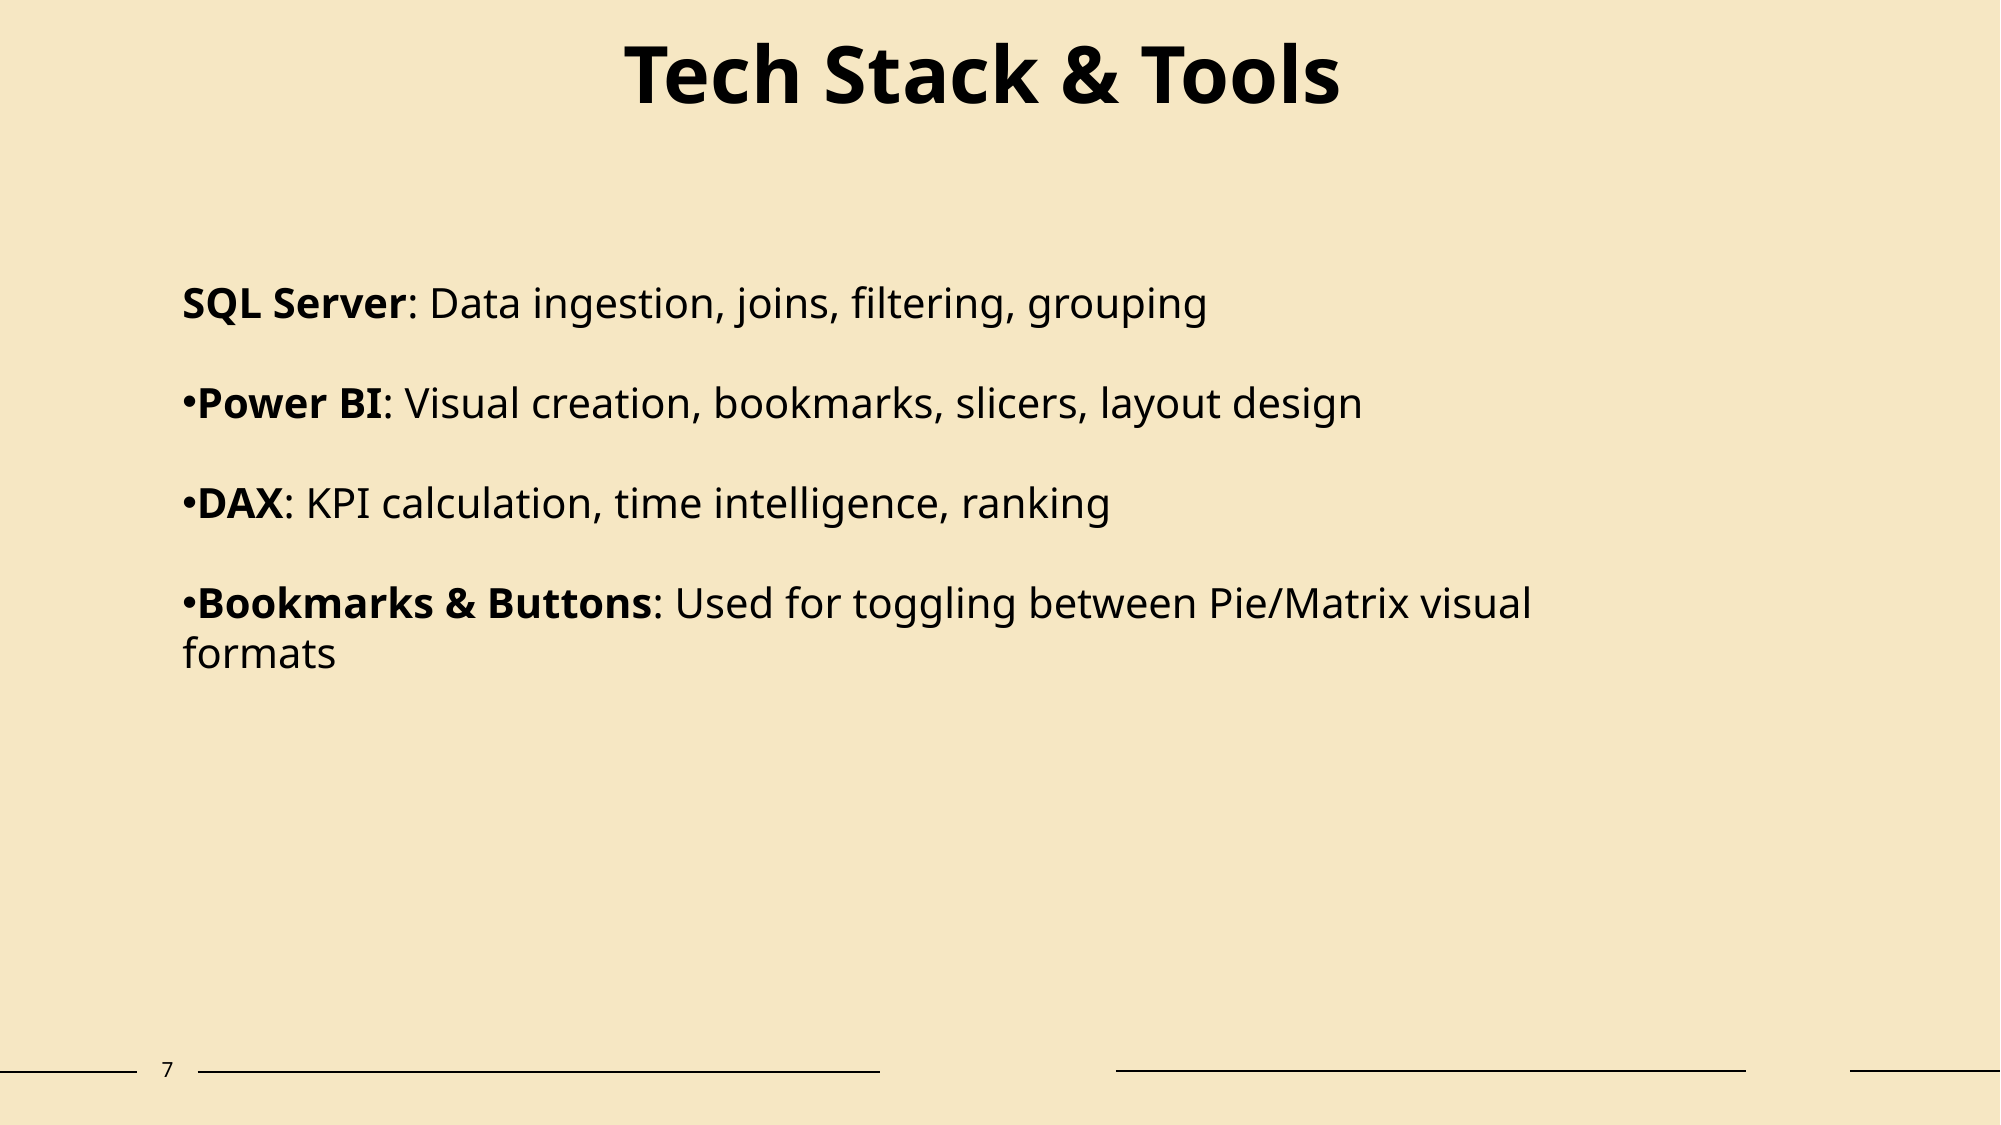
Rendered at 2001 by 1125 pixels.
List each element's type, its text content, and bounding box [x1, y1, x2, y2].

slide_number 7 [137, 1050, 198, 1091]
list SQL Server: Data ingestion, joins, filtering, grouping Power BI: Visual creation, bookmarks, slicers, layout design DAX: KPI calculation, time intelligence, ranking Bookmarks & Buttons: Used for toggling between Pie/Matrix visual formats [167, 150, 1552, 803]
title Tech Stack & Tools [170, 16, 1797, 184]
